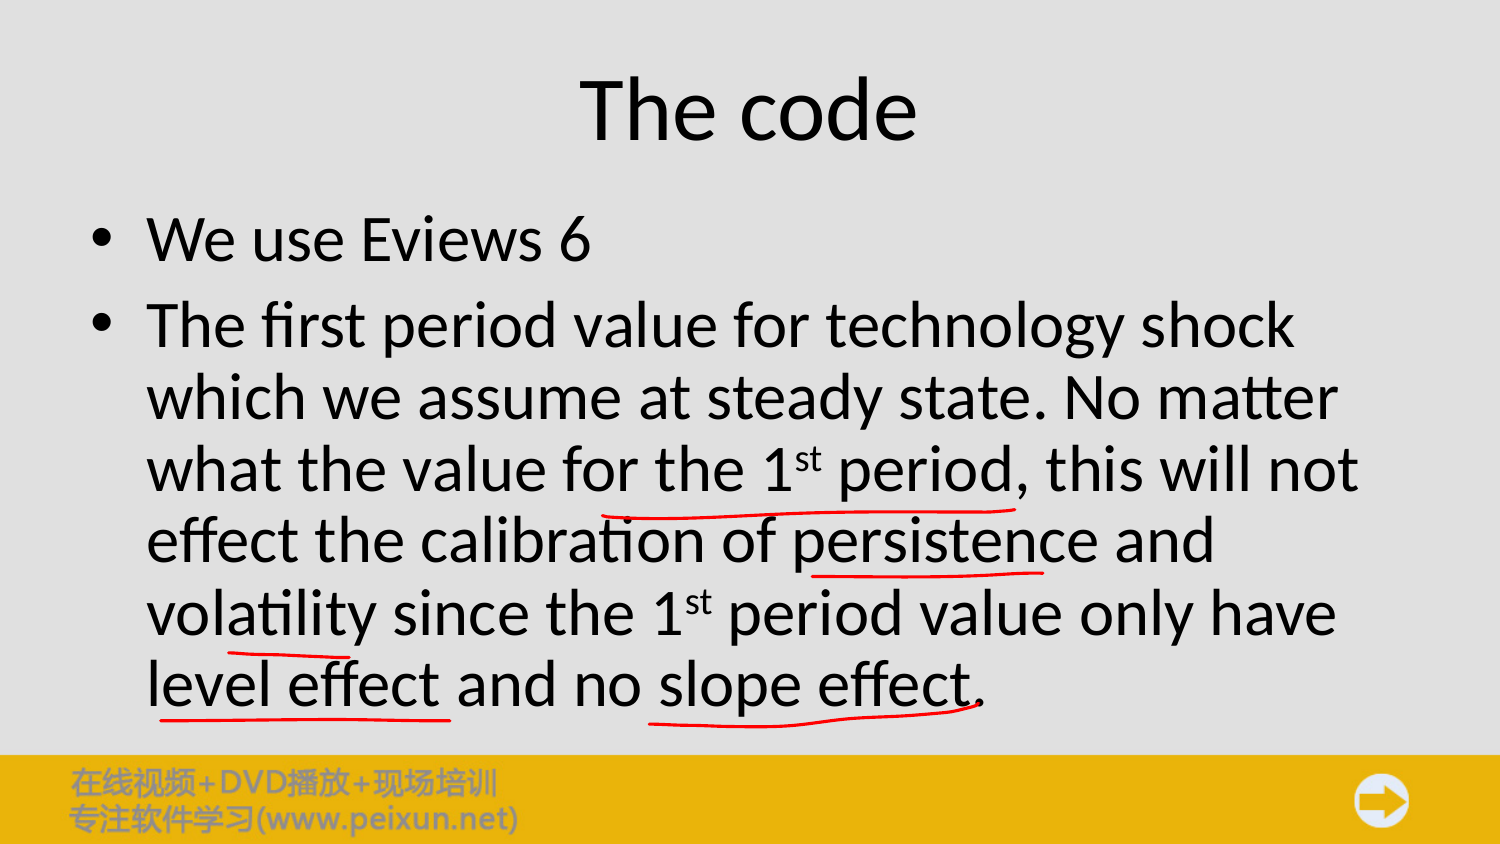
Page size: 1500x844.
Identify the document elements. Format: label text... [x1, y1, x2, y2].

list We use Eviews 6 The first period value for technology shock which we assume at steady state. No matter what the value for the 1st period, this will not effect the calibration of persistence and volatility since the 1st period value only have level effect and no slope effect. [74, 196, 1426, 754]
picture [0, 0, 1500, 844]
title The code [74, 33, 1426, 175]
